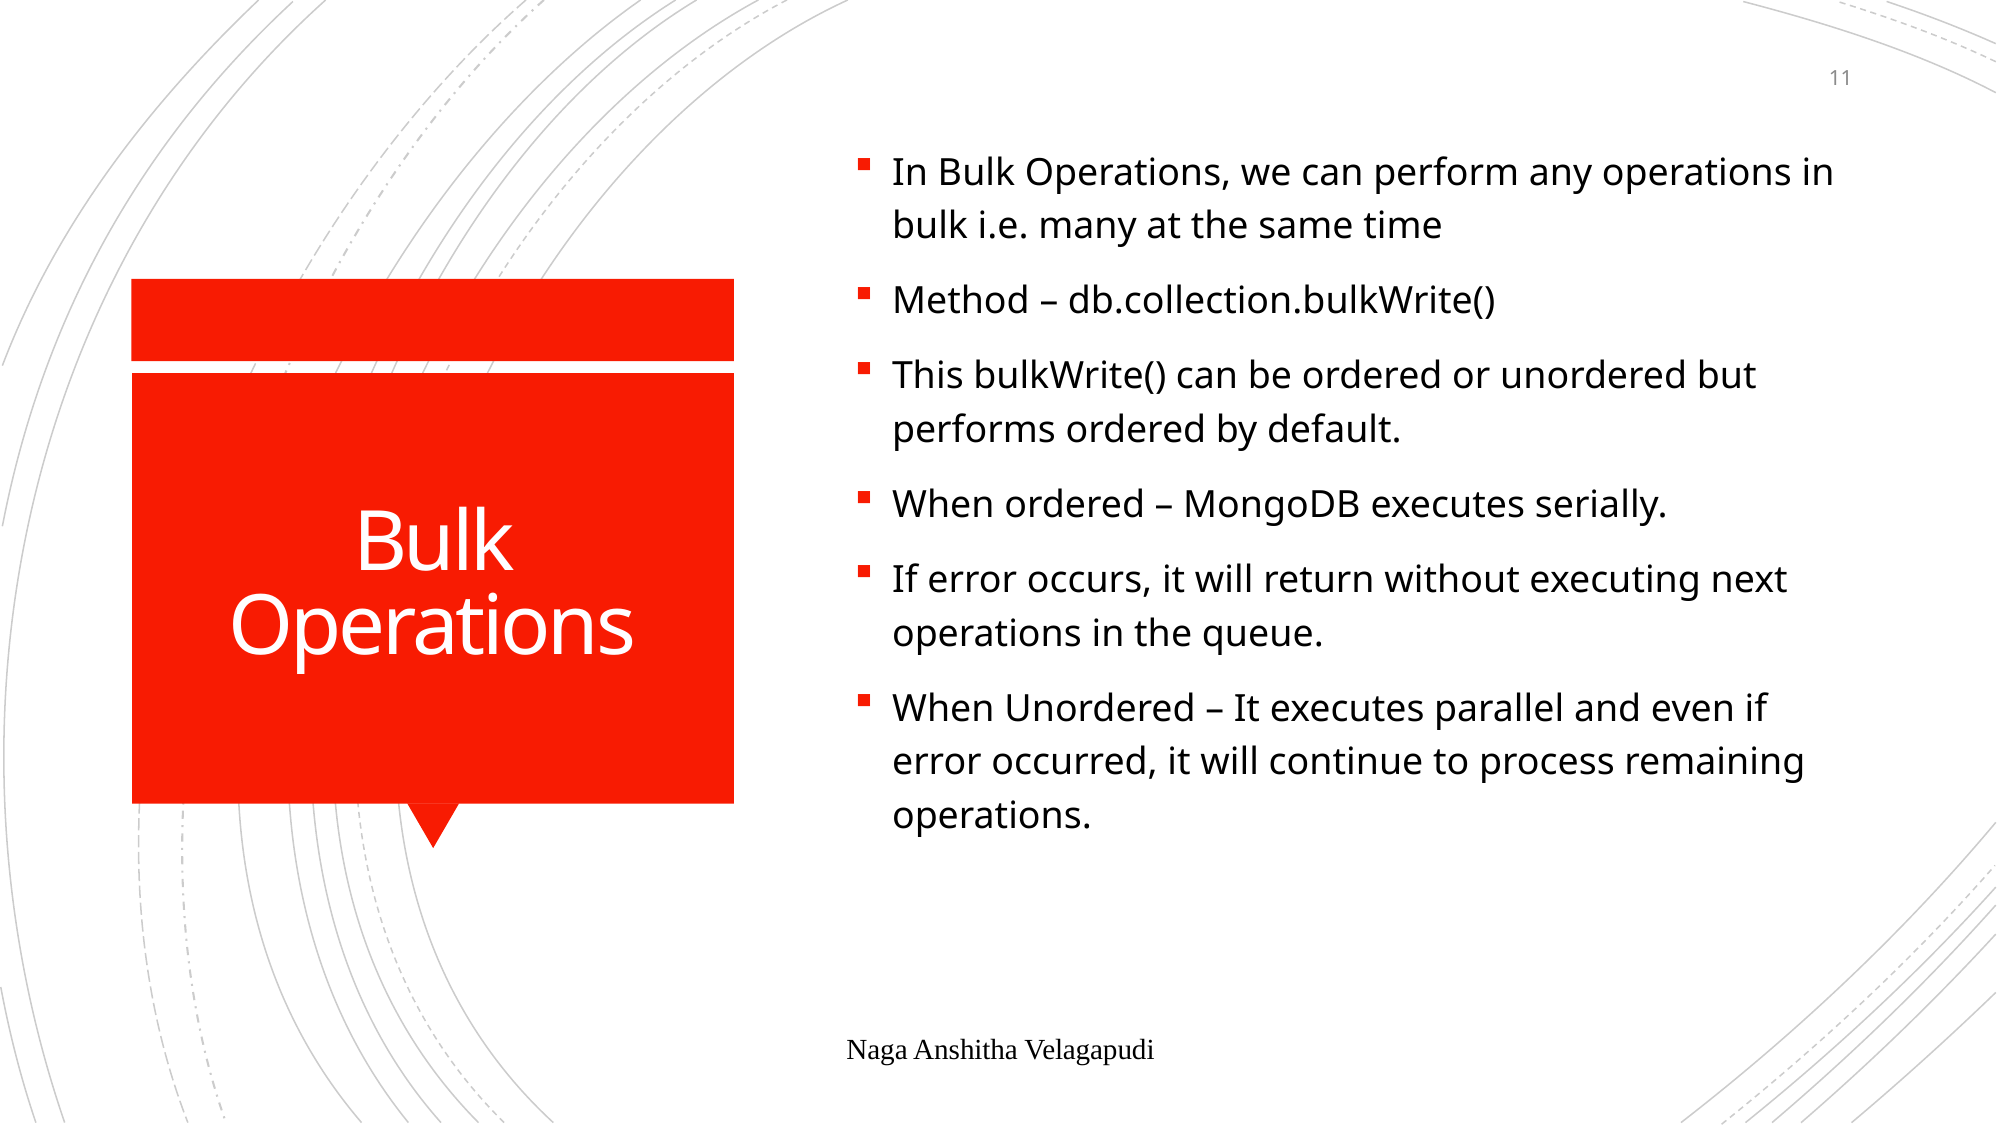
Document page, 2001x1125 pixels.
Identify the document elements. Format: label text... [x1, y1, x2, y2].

title Bulk Operations [145, 385, 720, 789]
footer Naga Anshitha Velagapudi [131, 1021, 1869, 1074]
slide_number 11 [1717, 52, 1868, 105]
list In Bulk Operations, we can perform any operations in bulk i.e. many at the same time Method – db.collection.bulkWrite() This bulkWrite() can be ordered or unordered but performs ordered by default. When ordered – MongoDB executes serially. If error occurs, it will return without executing next operations in the queue. When Unordered – It executes parallel and even if error occurred, it will continue to process remaining operations. [839, 131, 1871, 993]
